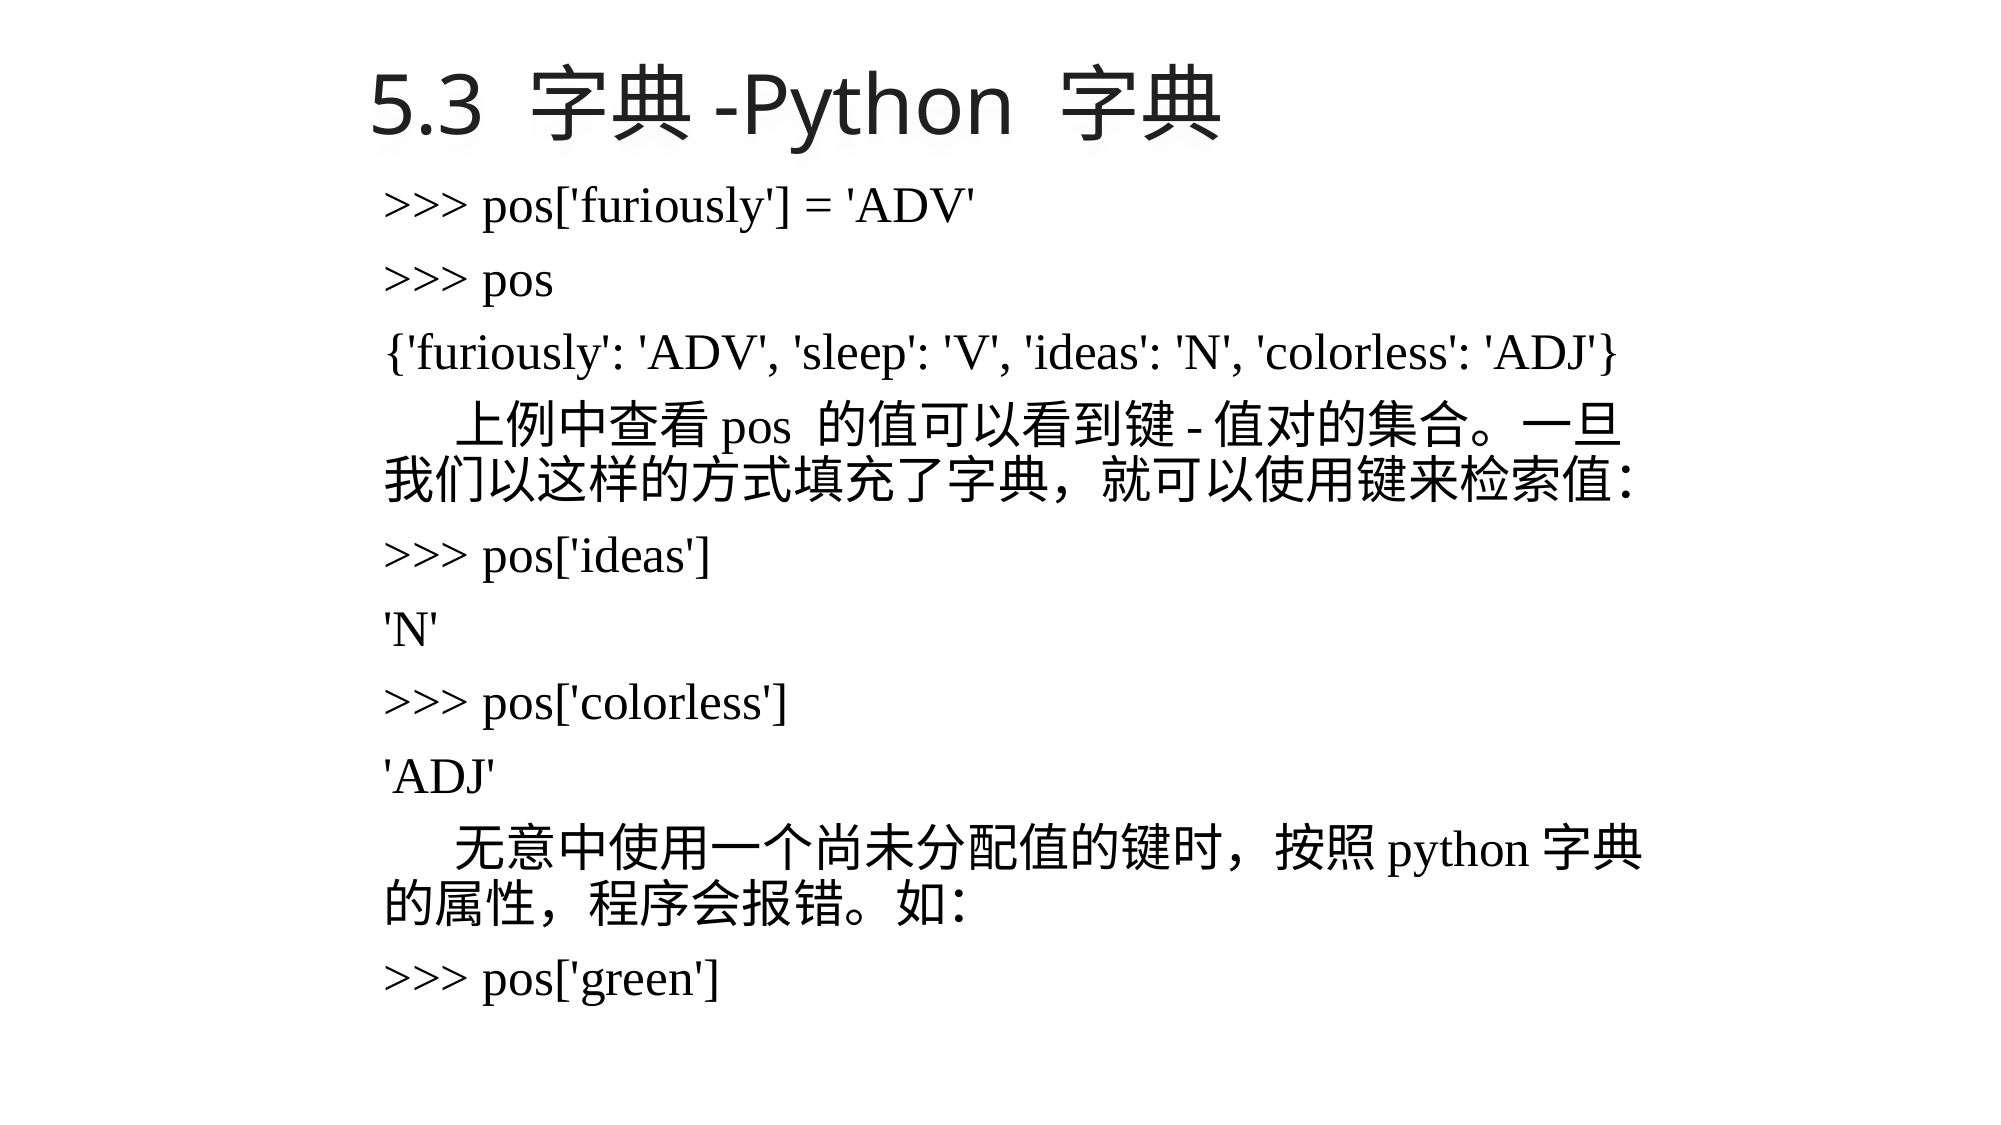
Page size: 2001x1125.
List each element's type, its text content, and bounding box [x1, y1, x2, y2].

list >>> pos['furiously'] = 'ADV' >>> pos {'furiously': 'ADV', 'sleep': 'V', 'ideas': 'N', 'colorless': 'ADJ'} 上例中查看pos 的值可以看到键-值对的集合。一旦我们以这样的方式填充了字典，就可以使用键来检索值： >>> pos['ideas'] 'N' >>> pos['colorless'] 'ADJ' 无意中使用一个尚未分配值的键时，按照python字典的属性，程序会报错。如： >>> pos['green'] [368, 171, 1662, 1102]
title 5.3 字典-Python 字典 [353, 28, 1647, 161]
